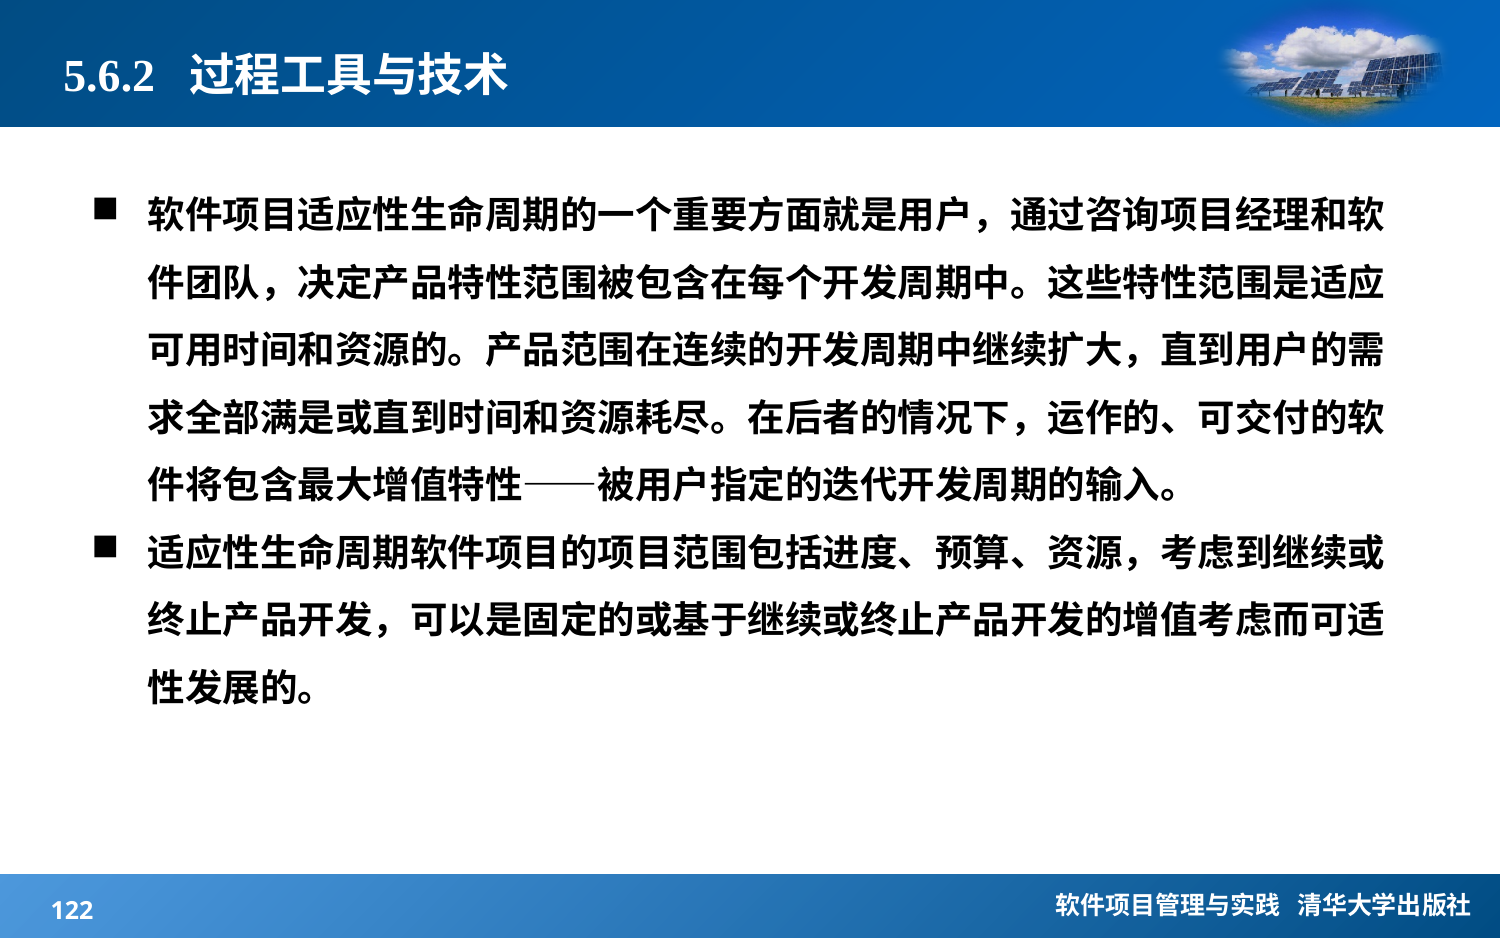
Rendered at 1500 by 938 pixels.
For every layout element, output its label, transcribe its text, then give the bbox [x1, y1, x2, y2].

text_box 软件项目适应性生命周期的一个重要方面就是用户，通过咨询项目经理和软件团队，决定产品特性范围被包含在每个开发周期中。这些特性范围是适应可用时间和资源的。产品范围在连续的开发周期中继续扩大，直到用户的需求全部满是或直到时间和资源耗尽。在后者的情况下，运作的、可交付的软件将包含最大增值特性――被用户指定的迭代开发周期的输入。 适应性生命周期软件项目的项目范围包括进度、预算、资源，考虑到继续或终止产品开发，可以是固定的或基于继续或终止产品开发的增值考虑而可适性发展的。 [76, 161, 1424, 748]
picture [1233, 6, 1433, 113]
title 5.6.2 过程工具与技术 [48, 19, 1005, 127]
